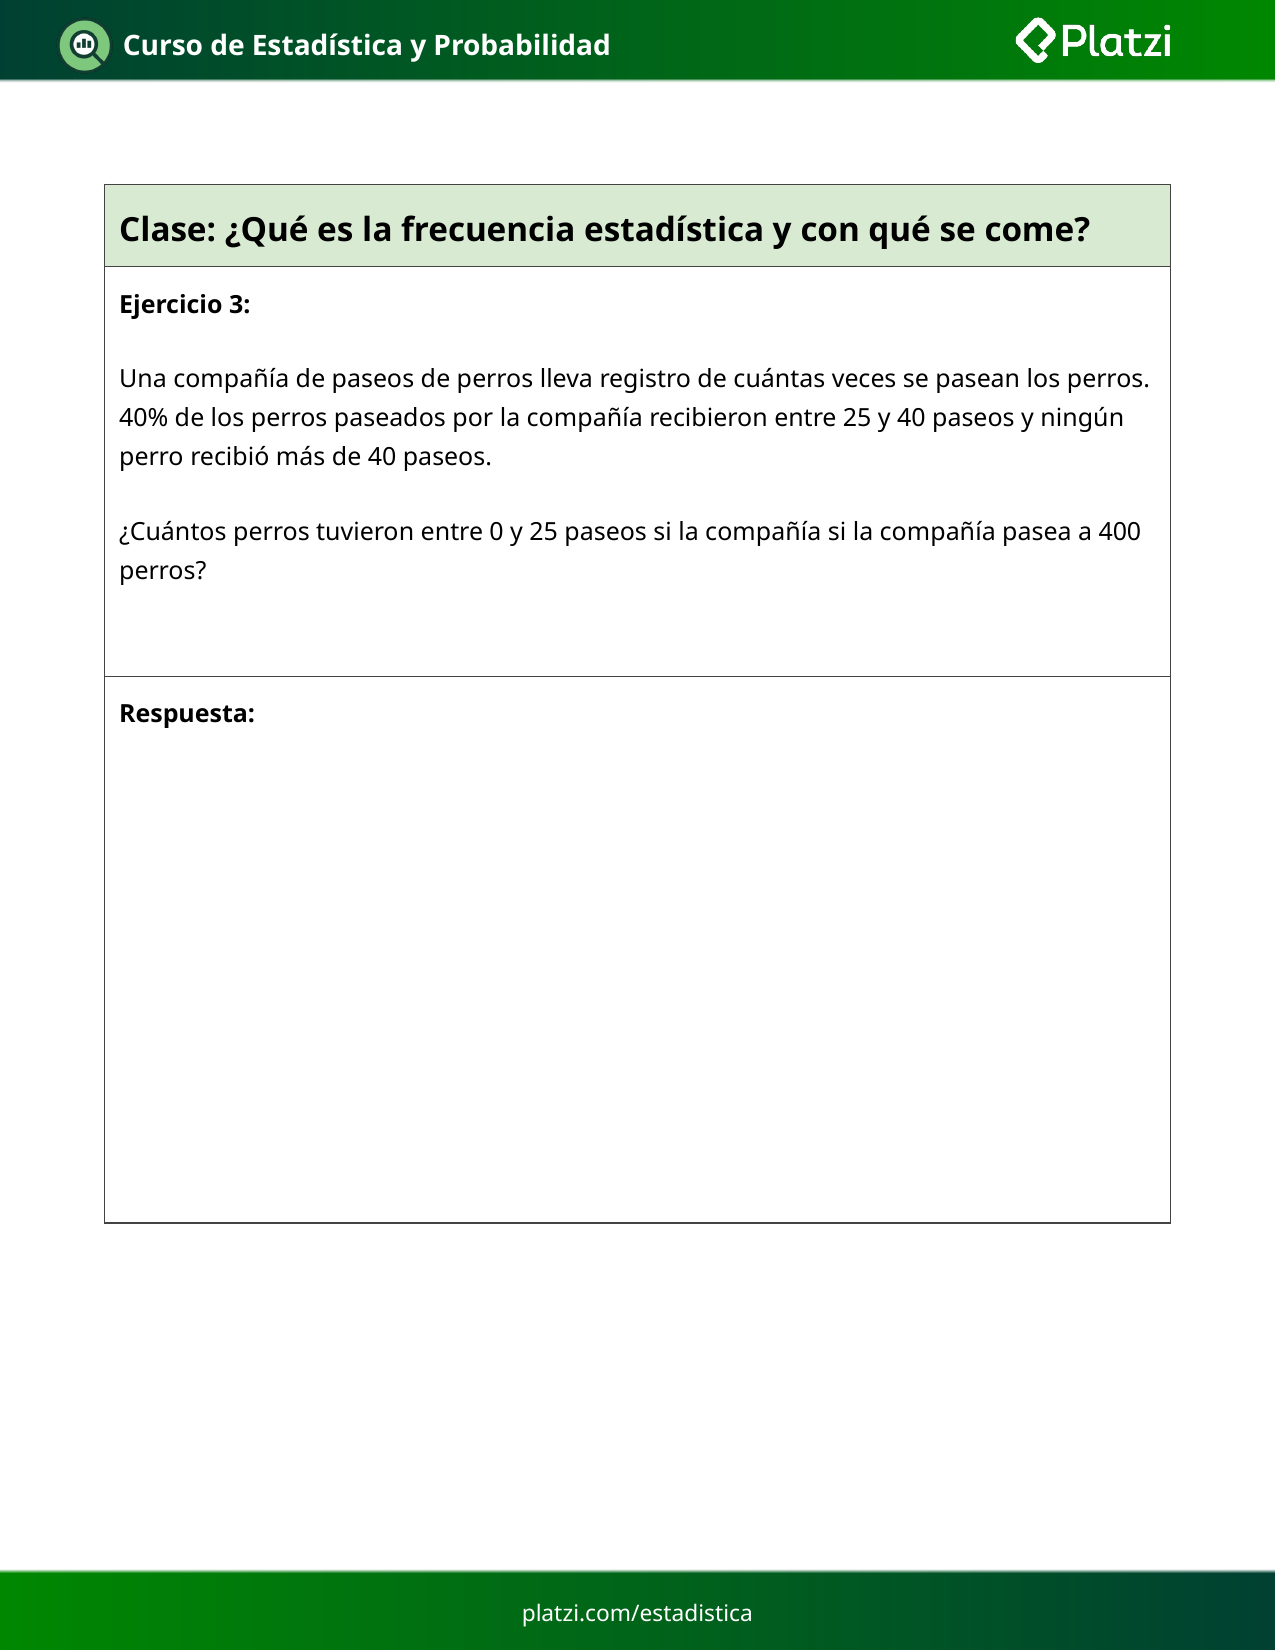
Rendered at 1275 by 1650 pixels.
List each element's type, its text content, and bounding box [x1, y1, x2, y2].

subtitle platzi.com/estadistica [200, 1571, 1075, 1650]
table_cell Ejercicio 3: Una compañía de paseos de perros lleva registro de cuántas veces se pasean los perros. 40% de los perros paseados por la compañía recibieron entre 25 y 40 paseos y ningún perro recibió más de 40 paseos. ¿Cuántos perros tuvieron entre 0 y 25 paseos si la compañía si la compañía pasea a 400 perros? [105, 267, 1170, 676]
title Curso de Estadística y Probabilidad [101, 6, 977, 86]
table_cell Respuesta: [105, 677, 1170, 1222]
table_header Clase: ¿Qué es la frecuencia estadística y con qué se come? [105, 185, 1170, 266]
picture [0, 0, 1275, 1650]
